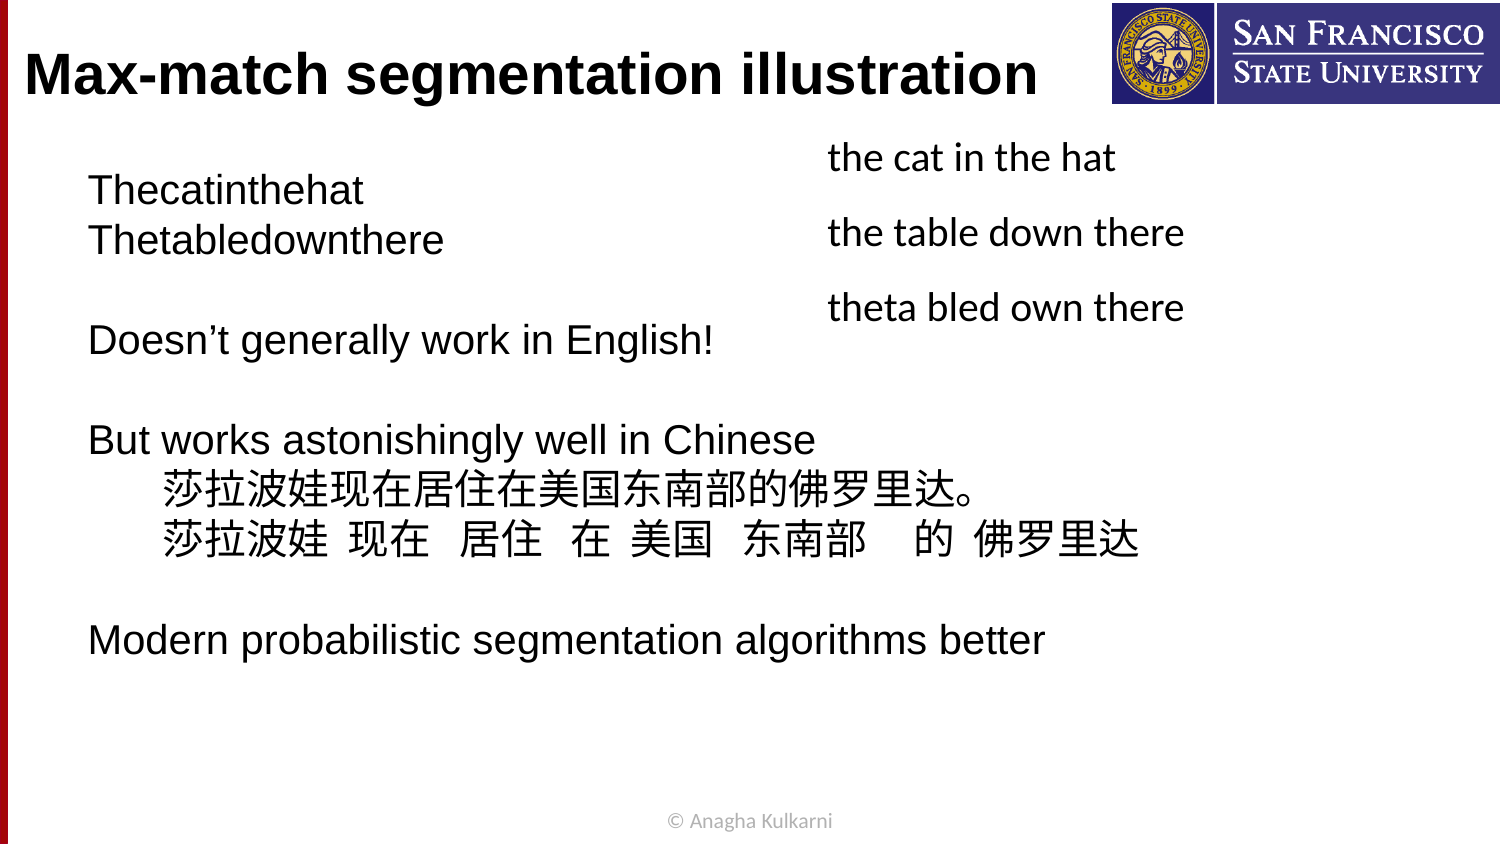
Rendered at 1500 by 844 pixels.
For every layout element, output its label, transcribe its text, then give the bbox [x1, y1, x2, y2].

list Thecatinthehat Thetabledownthere Doesn’t generally work in English! But works astonishingly well in Chinese 莎拉波娃现在居住在美国东南部的佛罗里达。 莎拉波娃 现在 居住 在 美国 东南部 的 佛罗里达 Modern probabilistic segmentation algorithms better [87, 162, 1500, 668]
footer © Anagha Kulkarni [510, 806, 990, 834]
text_box the table down there [812, 196, 1363, 262]
text_box the cat in the hat [812, 121, 1300, 187]
text_box theta bled own there [812, 271, 1363, 337]
title Max-match segmentation illustration [24, 36, 1300, 107]
picture [1112, 3, 1500, 104]
